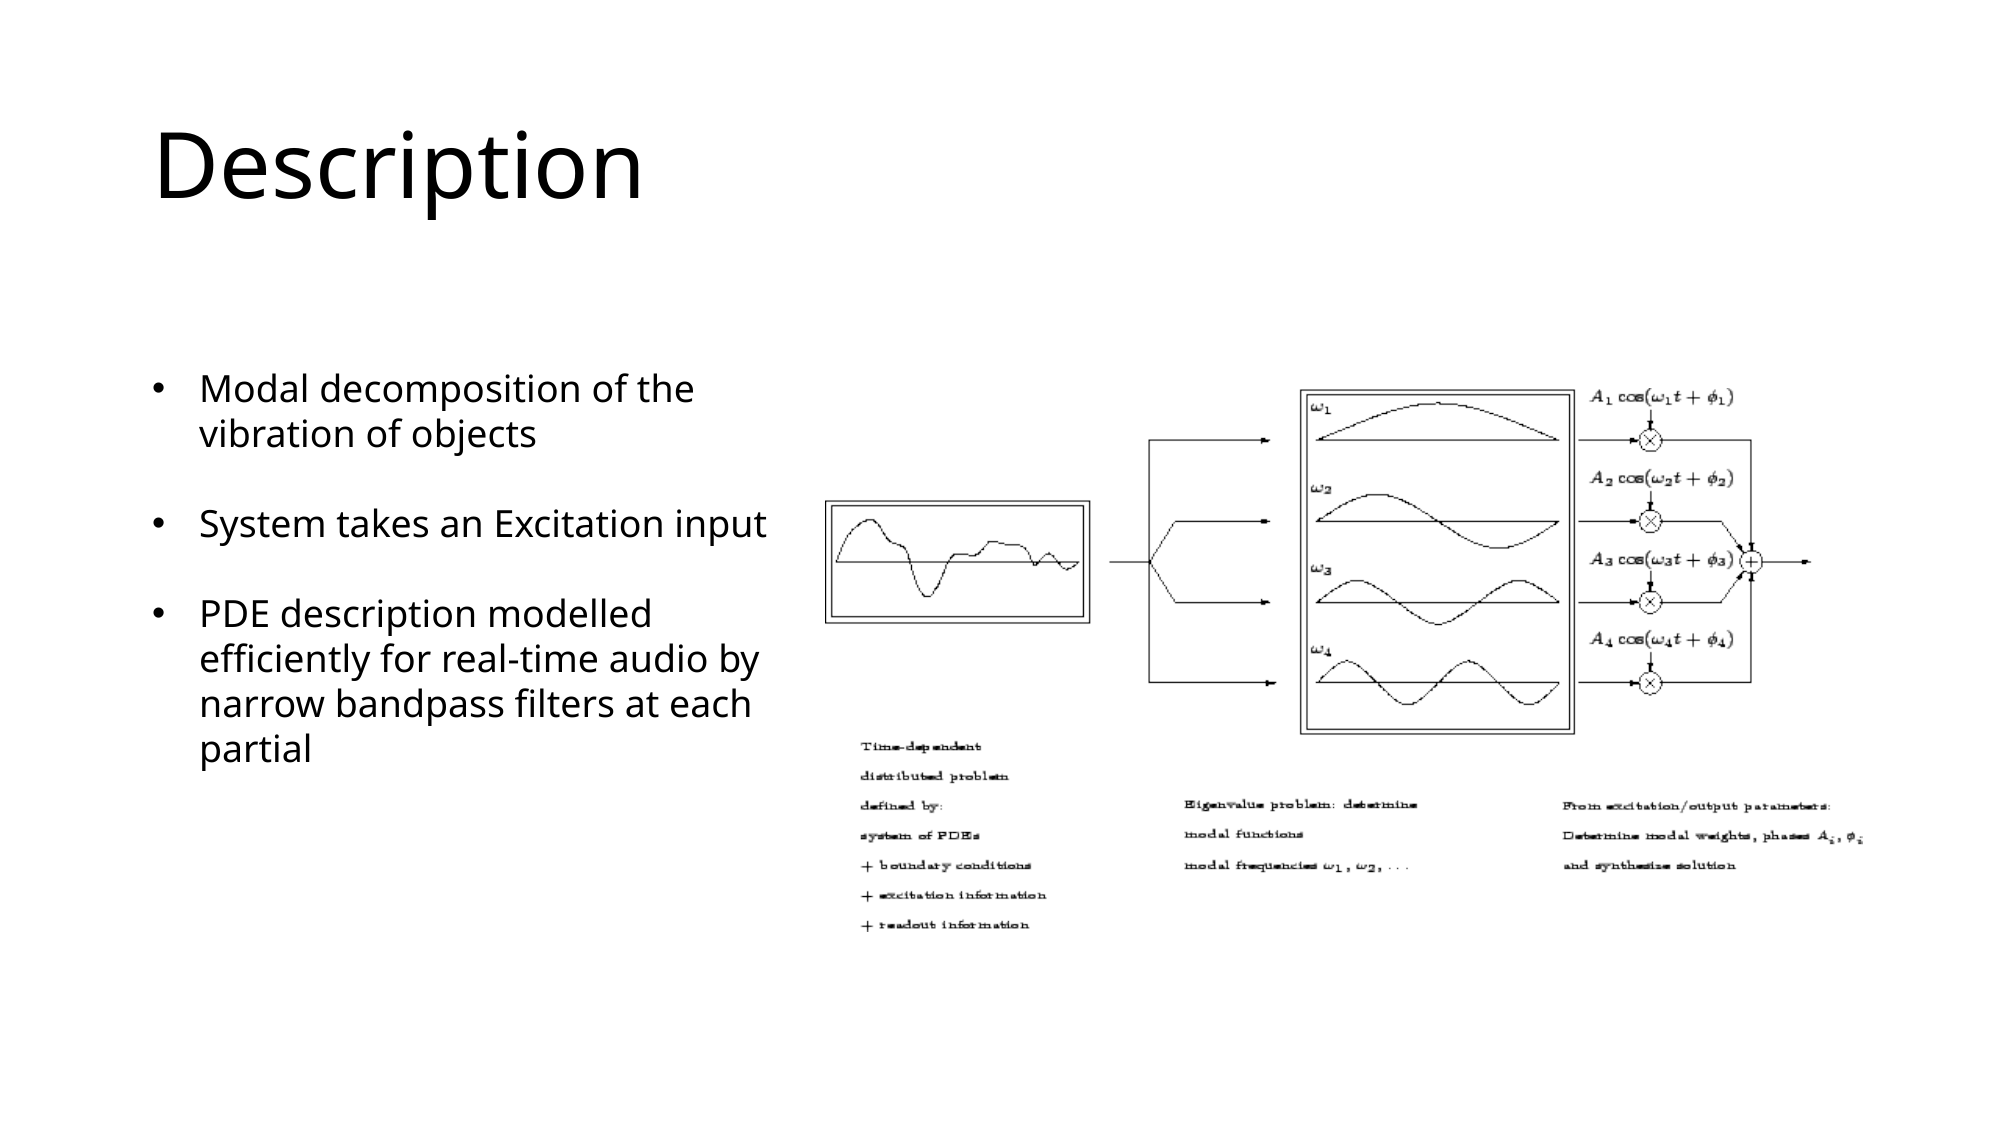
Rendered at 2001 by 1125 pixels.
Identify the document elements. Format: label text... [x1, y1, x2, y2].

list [824, 387, 1863, 933]
text_box Modal decomposition of the vibration of objects System takes an Excitation input PDE description modelled efficiently for real-time audio by narrow bandpass filters at each partial [137, 357, 785, 778]
title Description [137, 59, 1863, 278]
